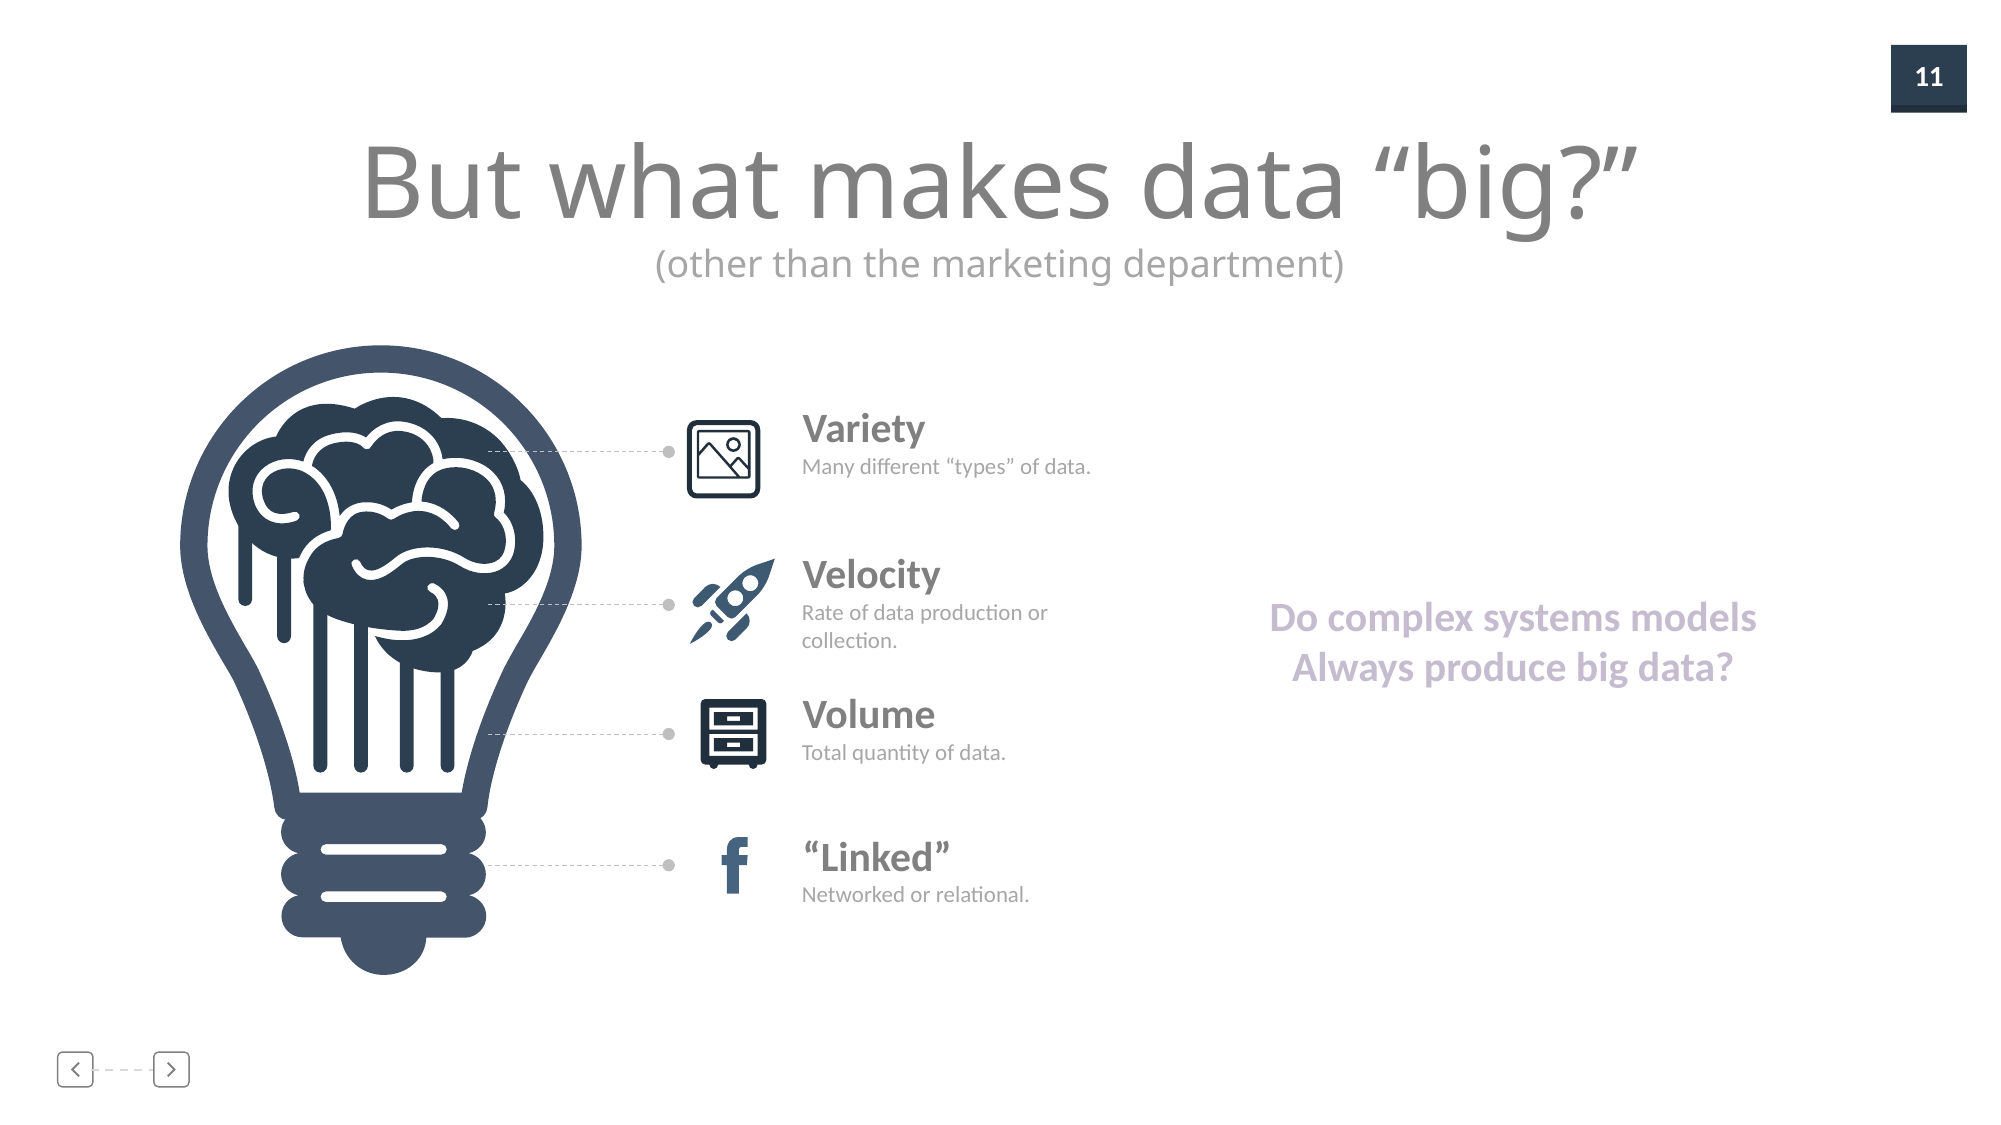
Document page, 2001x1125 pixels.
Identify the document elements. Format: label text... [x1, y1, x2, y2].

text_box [180, 345, 582, 976]
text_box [787, 679, 1149, 773]
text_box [787, 539, 1129, 662]
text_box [212, 376, 545, 674]
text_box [787, 821, 1149, 916]
text_box Do complex systems models Always produce big data? [1254, 582, 1773, 698]
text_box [686, 420, 775, 894]
text_box But what makes data “big?” [345, 111, 1655, 247]
text_box (other than the marketing department) [640, 247, 1360, 293]
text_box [486, 451, 669, 866]
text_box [238, 515, 455, 773]
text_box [787, 393, 1155, 488]
